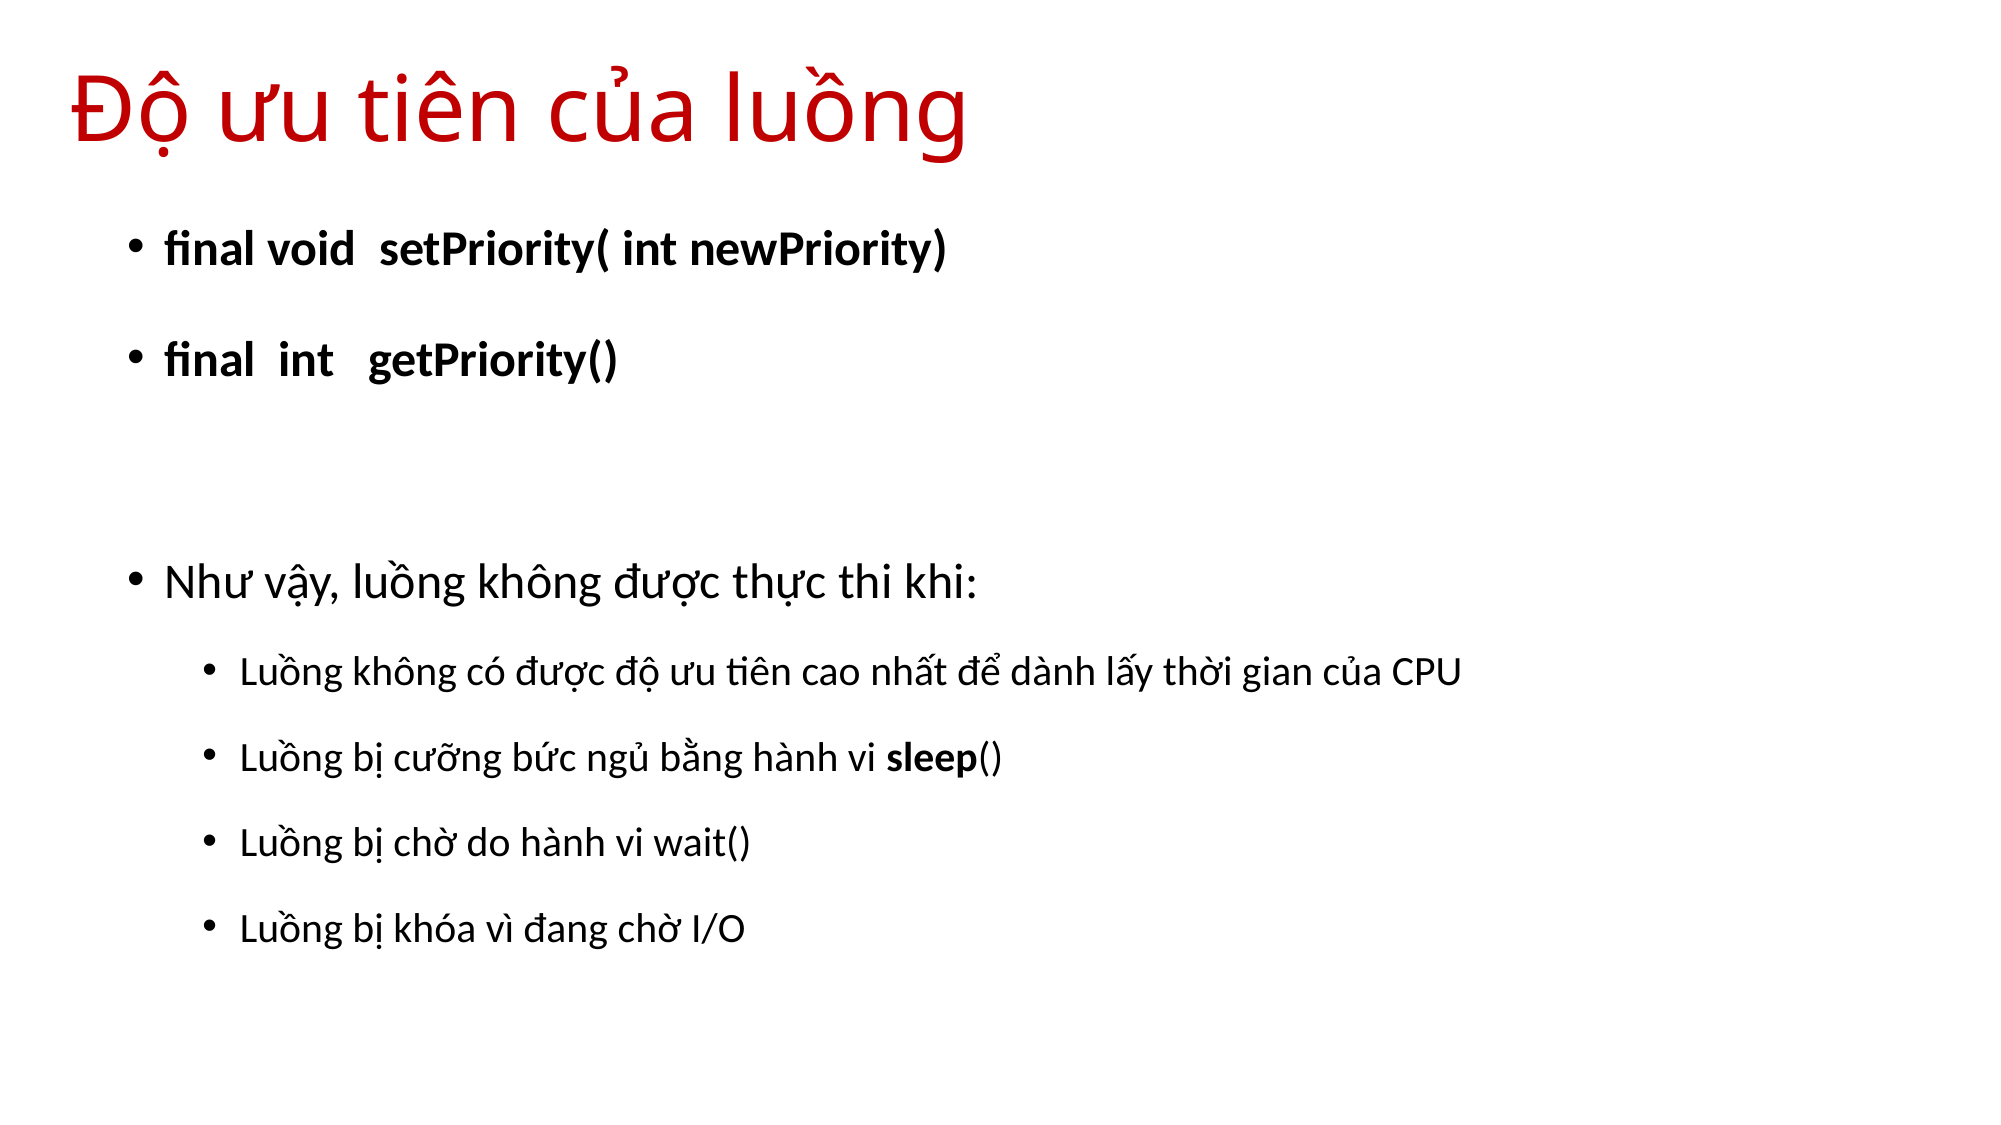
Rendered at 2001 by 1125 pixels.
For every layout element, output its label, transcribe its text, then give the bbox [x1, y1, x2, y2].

list final void setPriority( int newPriority) final int getPriority() Như vậy, luồng không được thực thi khi: Luồng không có được độ ưu tiên cao nhất để dành lấy thời gian của CPU Luồng bị cưỡng bức ngủ bằng hành vi sleep() Luồng bị chờ do hành vi wait() Luồng bị khóa vì đang chờ I/O [112, 178, 1830, 1066]
text_box Độ ưu tiên của luồng [69, 61, 1152, 167]
